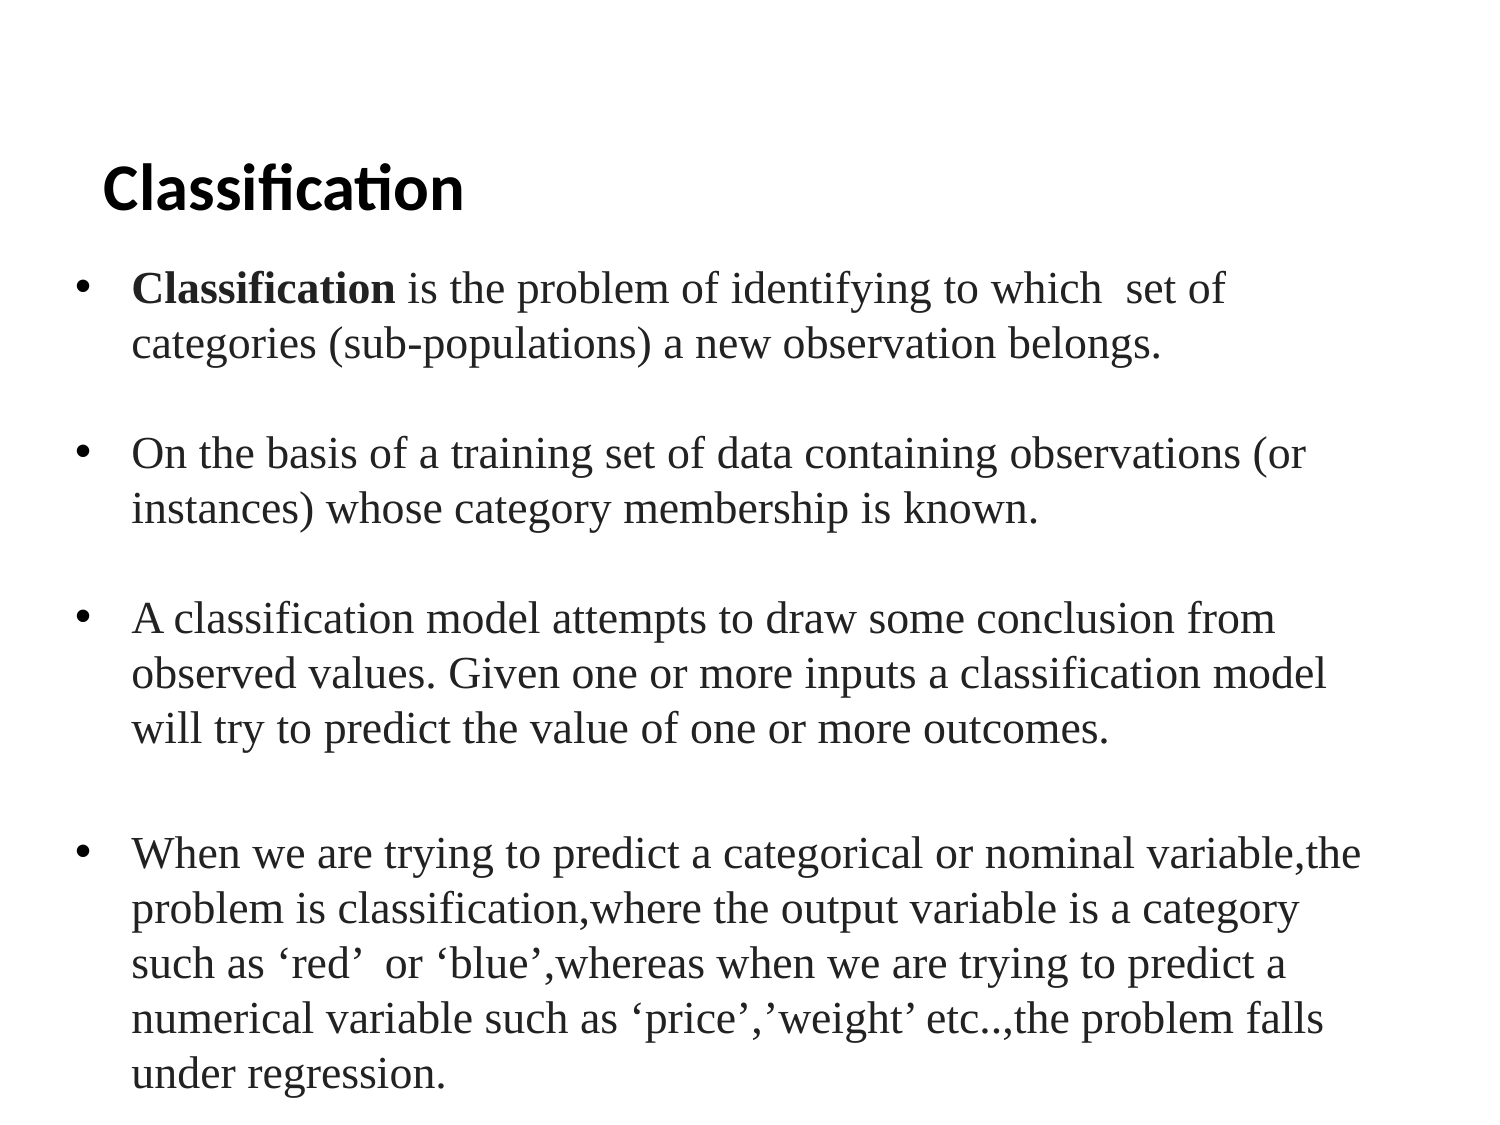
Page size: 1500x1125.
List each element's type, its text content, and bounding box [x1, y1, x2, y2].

list Classification is the problem of identifying to which set of categories (sub-populations) a new observation belongs. On the basis of a training set of data containing observations (or instances) whose category membership is known. A classification model attempts to draw some conclusion from observed values. Given one or more inputs a classification model will try to predict the value of one or more outcomes. When we are trying to predict a categorical or nominal variable,the problem is classification,where the output variable is a category such as ‘red’ or ‘blue’,whereas when we are trying to predict a numerical variable such as ‘price’,’weight’ etc..,the problem falls under regression. [53, 250, 1401, 1096]
title Classification [89, 120, 1233, 231]
